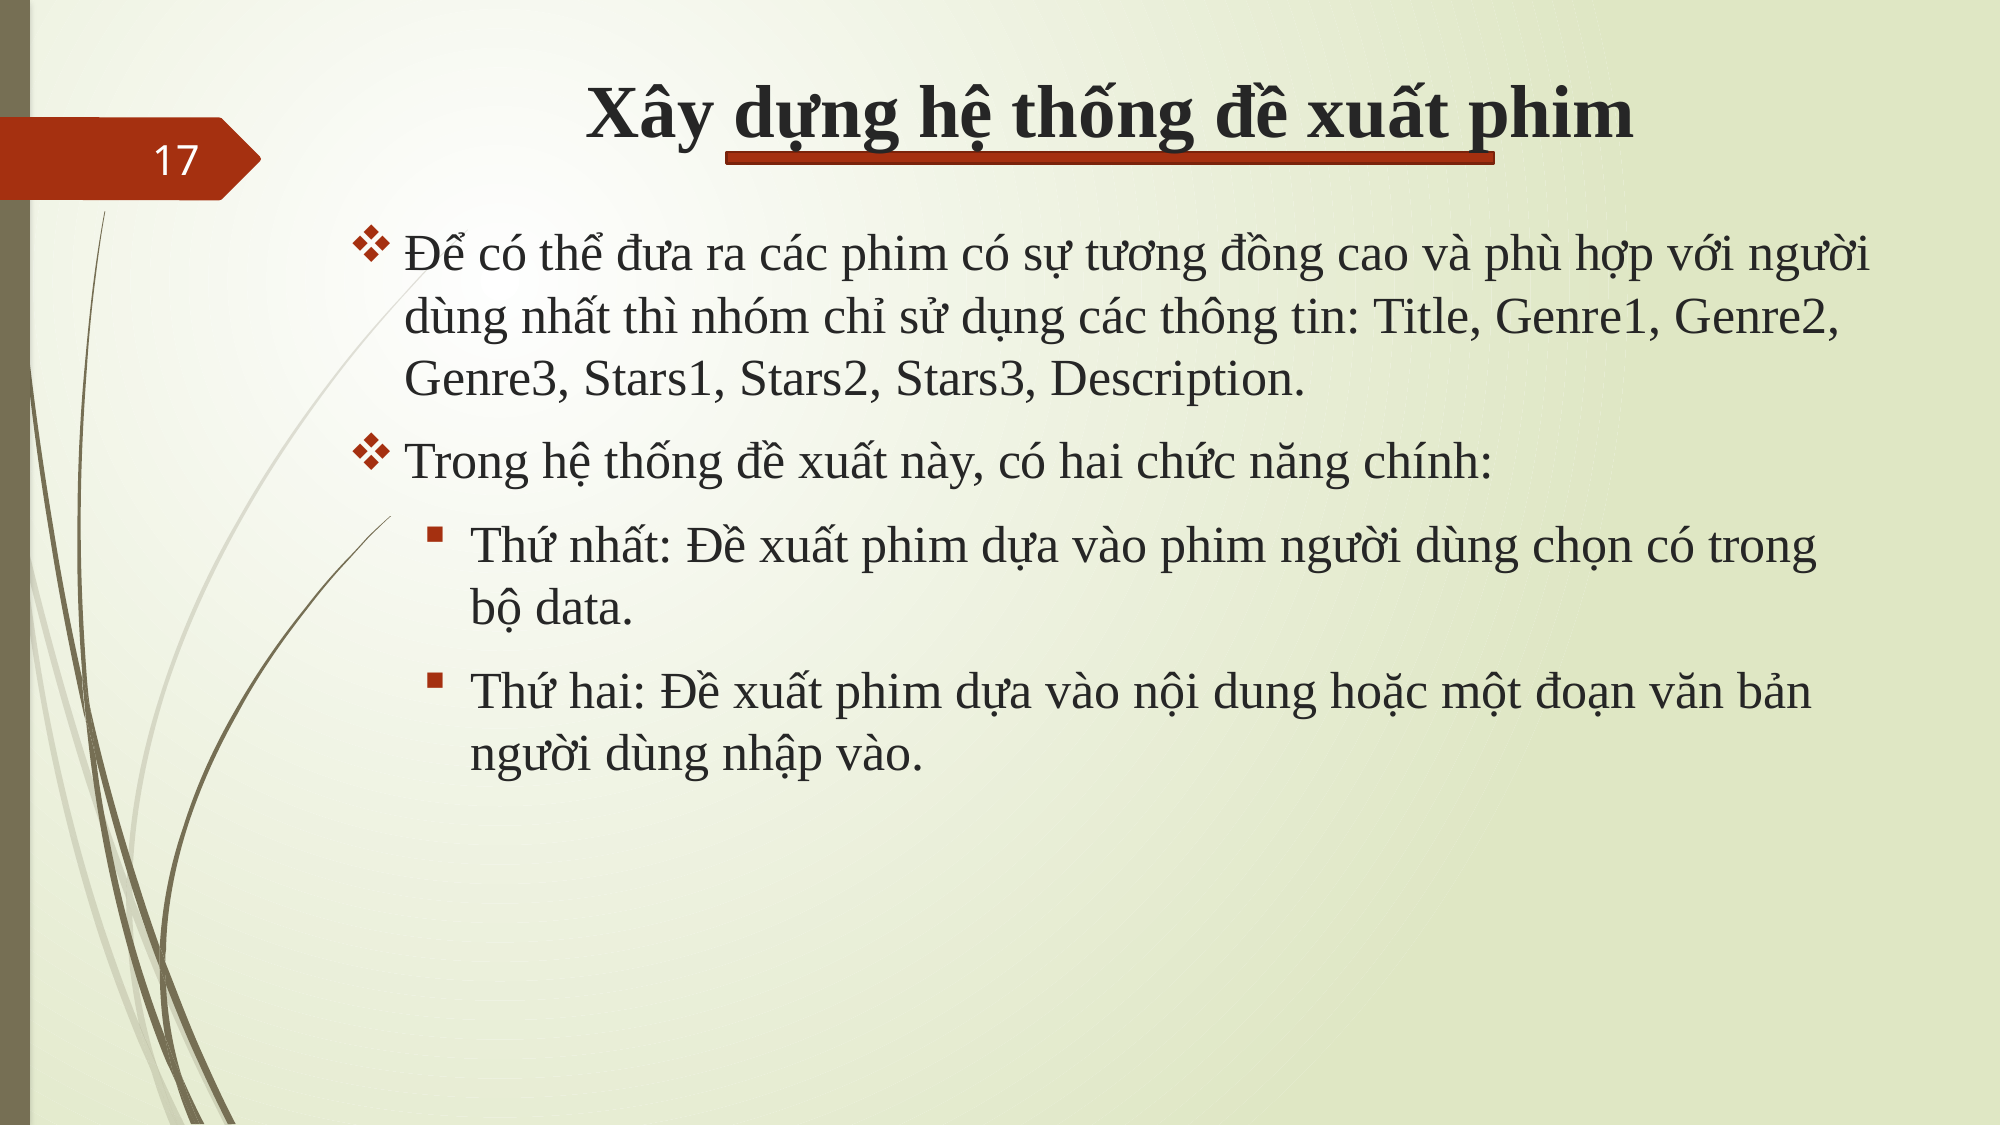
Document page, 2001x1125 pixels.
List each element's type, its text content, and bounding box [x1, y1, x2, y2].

list Để có thể đưa ra các phim có sự tương đồng cao và phù hợp với người dùng nhất thì nhóm chỉ sử dụng các thông tin: Title, Genre1, Genre2, Genre3, Stars1, Stars2, Stars3, Description. Trong hệ thống đề xuất này, có hai chức năng chính: Thứ nhất: Đề xuất phim dựa vào phim người dùng chọn có trong bộ data. Thứ hai: Đề xuất phim dựa vào nội dung hoặc một đoạn văn bản người dùng nhập vào. [333, 211, 1888, 916]
title Xây dựng hệ thống đề xuất phim [333, 55, 1888, 211]
slide_number 17 [87, 129, 216, 190]
